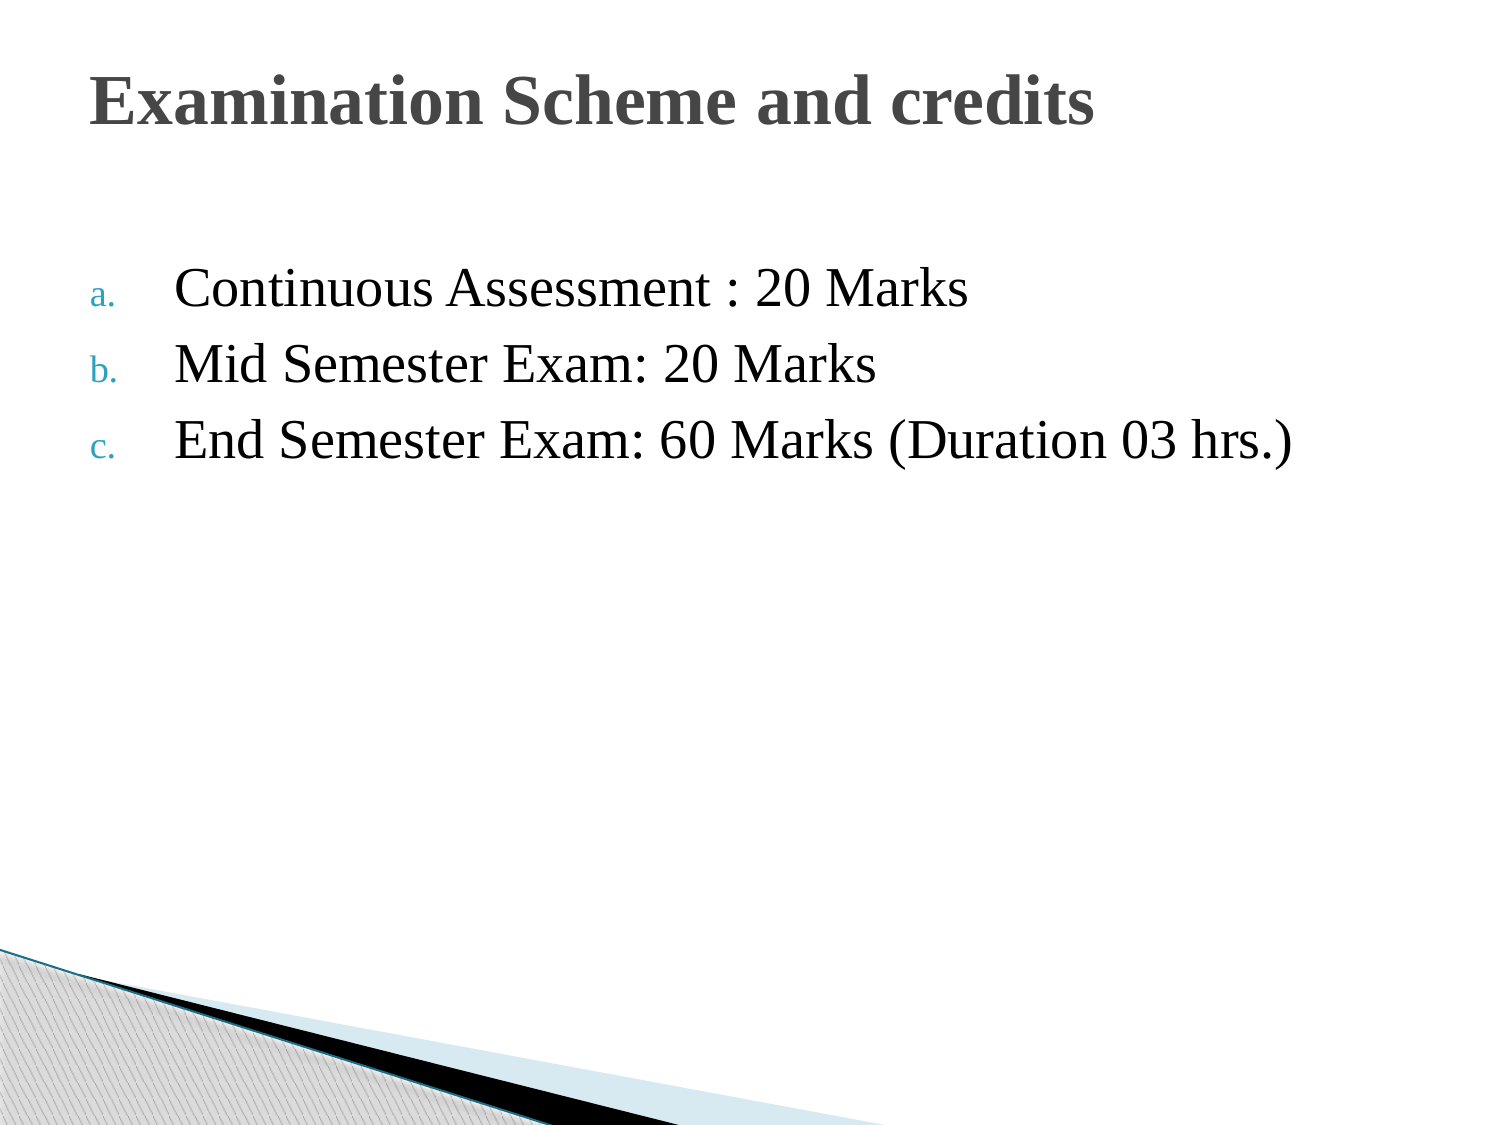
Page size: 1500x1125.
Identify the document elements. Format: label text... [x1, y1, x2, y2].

list Continuous Assessment : 20 Marks Mid Semester Exam: 20 Marks End Semester Exam: 60 Marks (Duration 03 hrs.) [75, 243, 1425, 986]
title Examination Scheme and credits [75, 45, 1425, 233]
